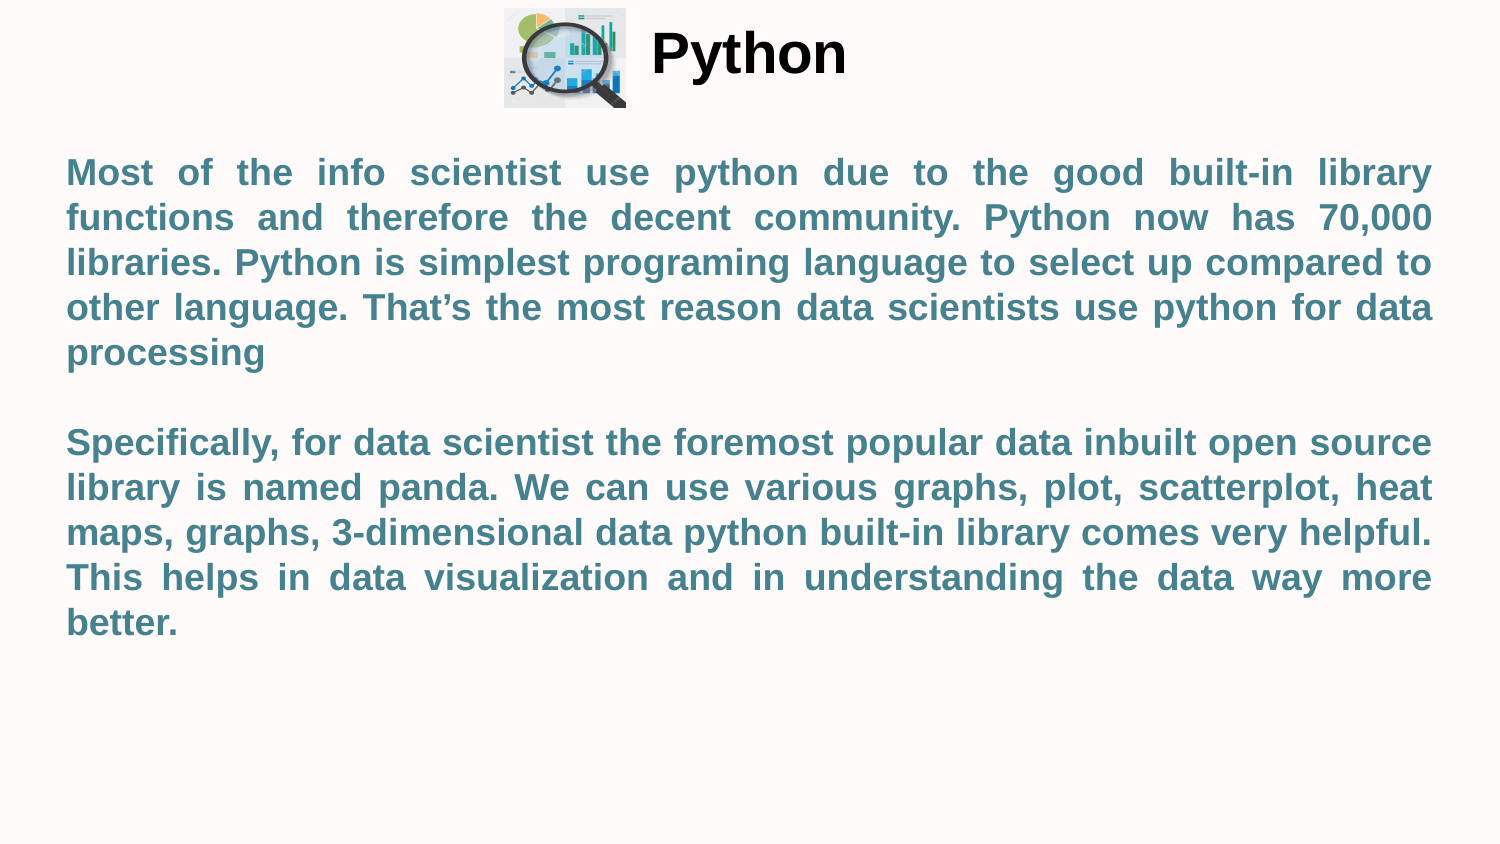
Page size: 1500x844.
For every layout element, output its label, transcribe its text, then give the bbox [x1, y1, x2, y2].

title Python Most of the info scientist use python due to the good built-in library functions and therefore the decent community. Python now has 70,000 libraries. Python is simplest programing language to select up compared to other language. That’s the most reason data scientists use python for data processing Specifically, for data scientist the foremost popular data inbuilt open source library is named panda. We can use various graphs, plot, scatterplot, heat maps, graphs, 3-dimensional data python built-in library comes very helpful. This helps in data visualization and in understanding the data way more better. [51, 0, 1449, 833]
picture [504, 8, 626, 109]
